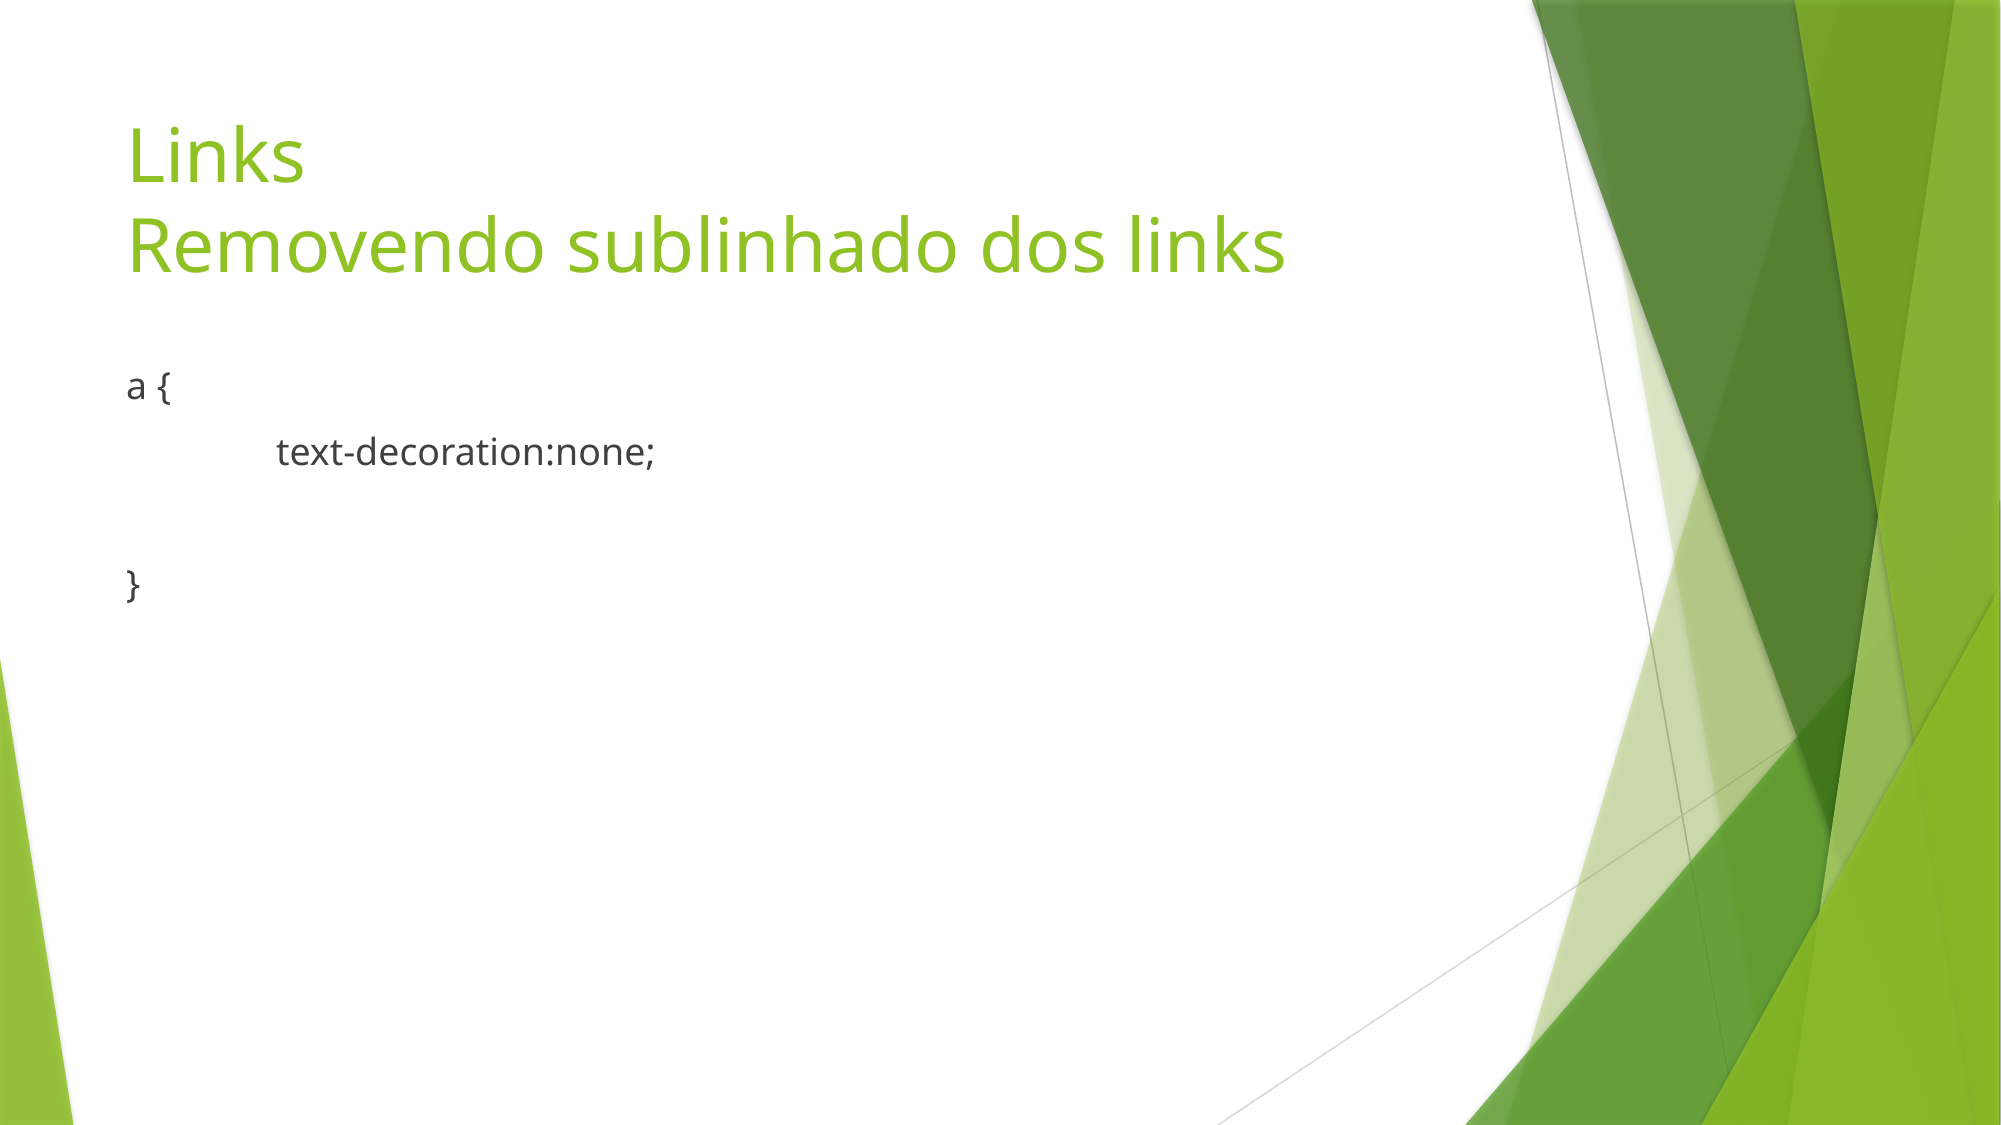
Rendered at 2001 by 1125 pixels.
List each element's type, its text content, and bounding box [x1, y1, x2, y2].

list a { text-decoration:none; } [111, 354, 1522, 992]
title Links Removendo sublinhado dos links [111, 99, 1522, 317]
